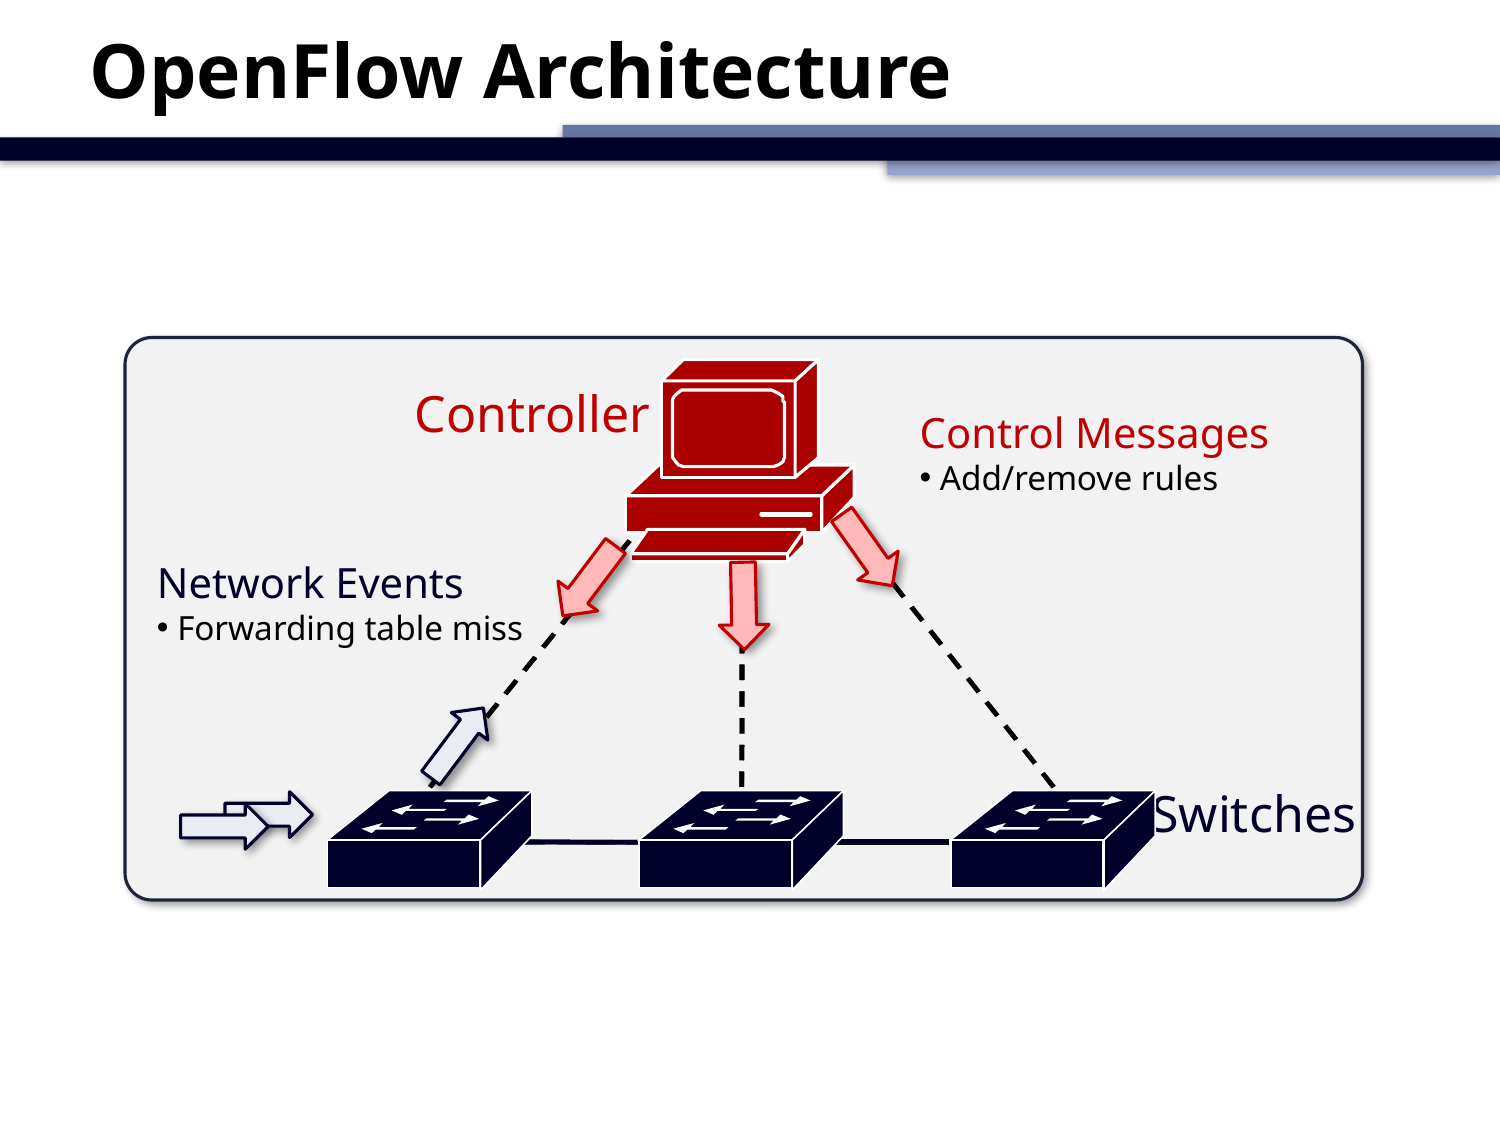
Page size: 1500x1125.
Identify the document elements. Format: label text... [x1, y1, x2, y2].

title OpenFlow Architecture [75, 0, 1438, 138]
text_box [224, 802, 244, 812]
text_box [246, 791, 314, 839]
text_box Control Messages Add/remove rules [1164, 399, 1285, 505]
text_box Switches [1164, 774, 1372, 850]
text_box [179, 802, 269, 850]
text_box Network Events Forwarding table miss [142, 549, 317, 655]
text_box [124, 336, 1364, 901]
picture [324, 357, 1159, 893]
